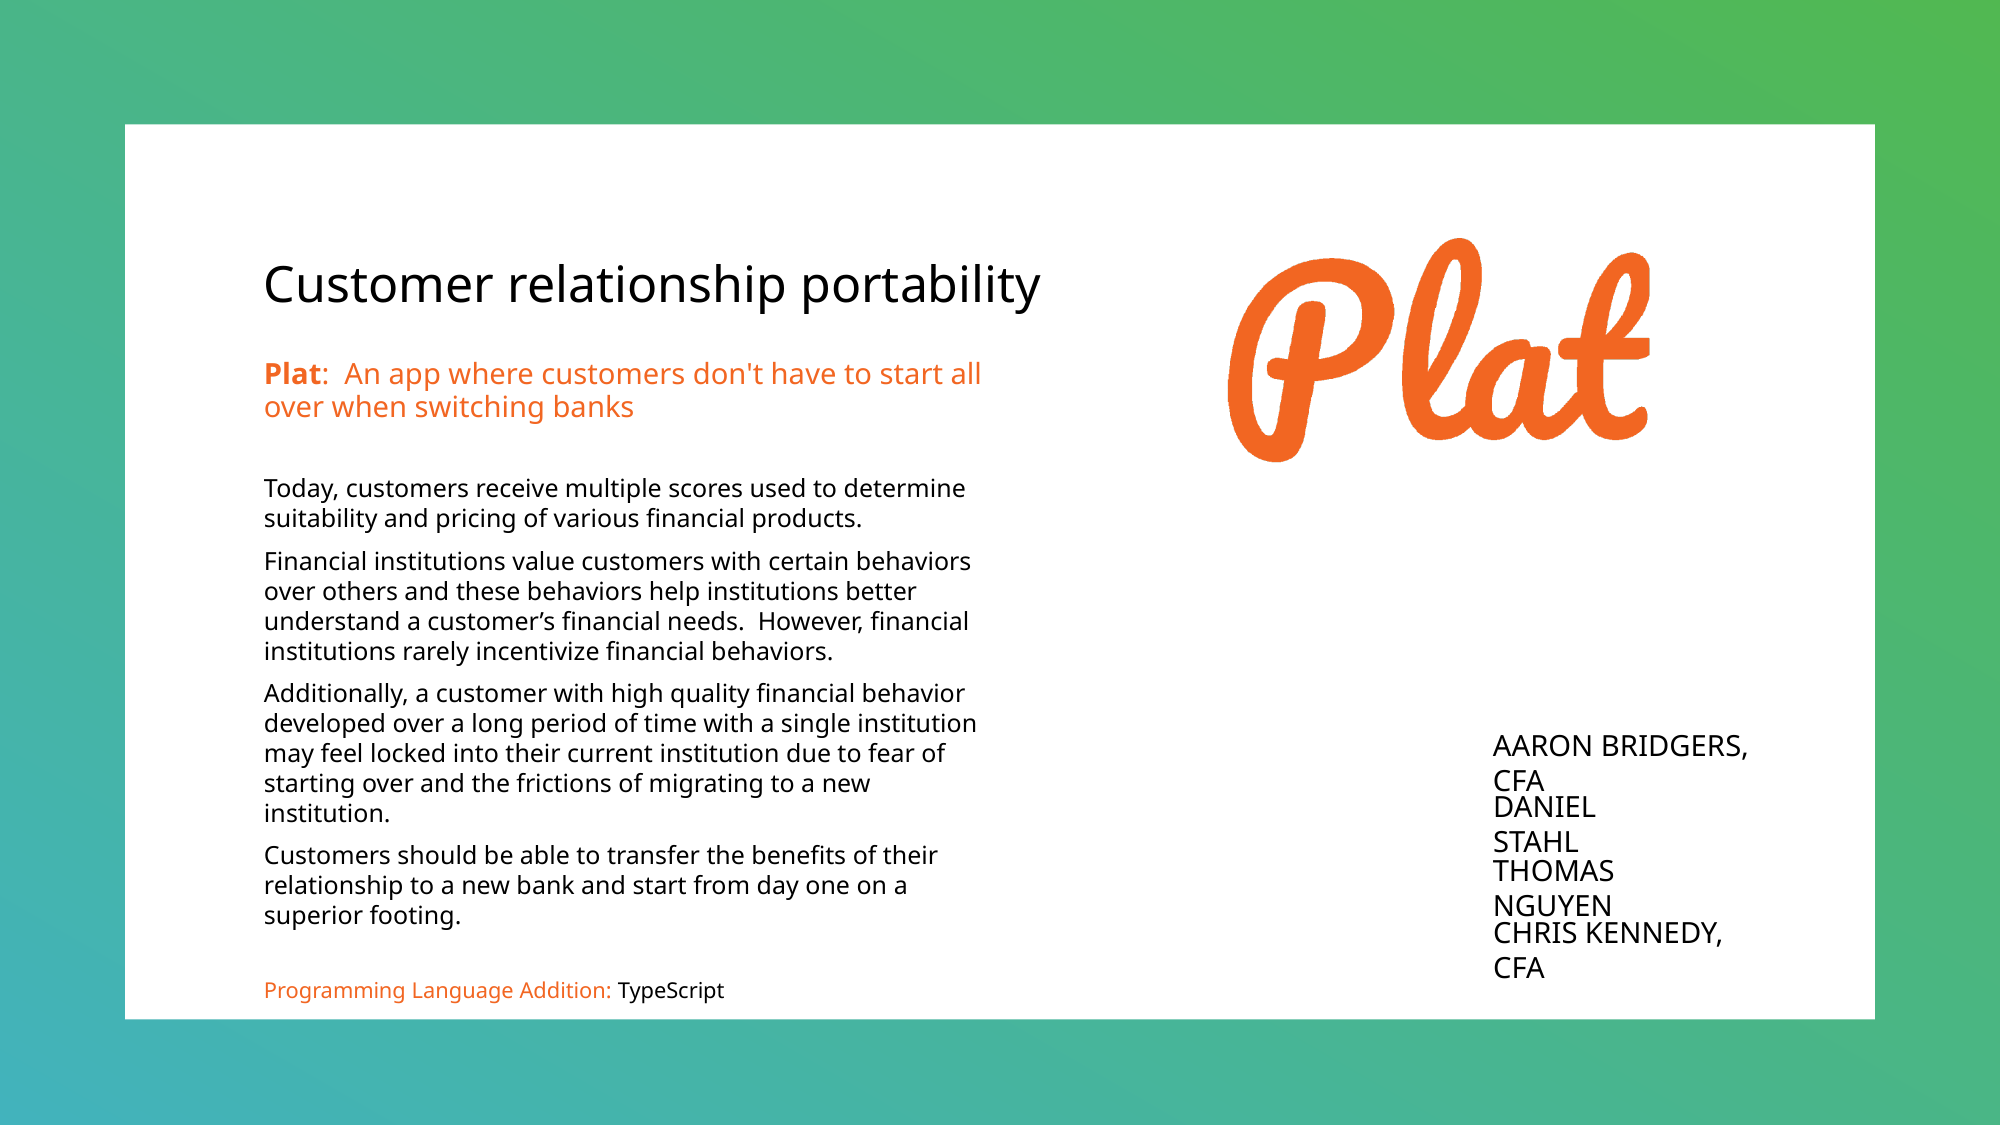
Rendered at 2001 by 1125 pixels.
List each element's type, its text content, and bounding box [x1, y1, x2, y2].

text_box [0, 0, 2000, 1125]
text_box Thomas Nguyen [1477, 844, 1738, 930]
text_box Daniel Stahl [1478, 806, 1697, 844]
picture [1161, 24, 1745, 695]
text_box Customer relationship portability [248, 248, 1090, 470]
text_box [125, 124, 1875, 1020]
text_box Plat: An app where customers don't have to start all over when switching banks Today, customers receive multiple scores used to determine suitability and pricing of various financial products. Financial institutions value customers with certain behaviors over others and these behaviors help institutions better understand a customer’s financial needs. However, financial institutions rarely incentivize financial behaviors. Additionally, a customer with high quality financial behavior developed over a long period of time with a single institution may feel locked into their current institution due to fear of starting over and the frictions of migrating to a new institution. Customers should be able to transfer the benefits of their relationship to a new bank and start from day one on a superior footing. Programming Language Addition: TypeScript [248, 350, 1018, 983]
text_box Aaron Bridgers, CFA [1477, 720, 1814, 806]
text_box Chris Kennedy, CFA [1478, 906, 1795, 992]
